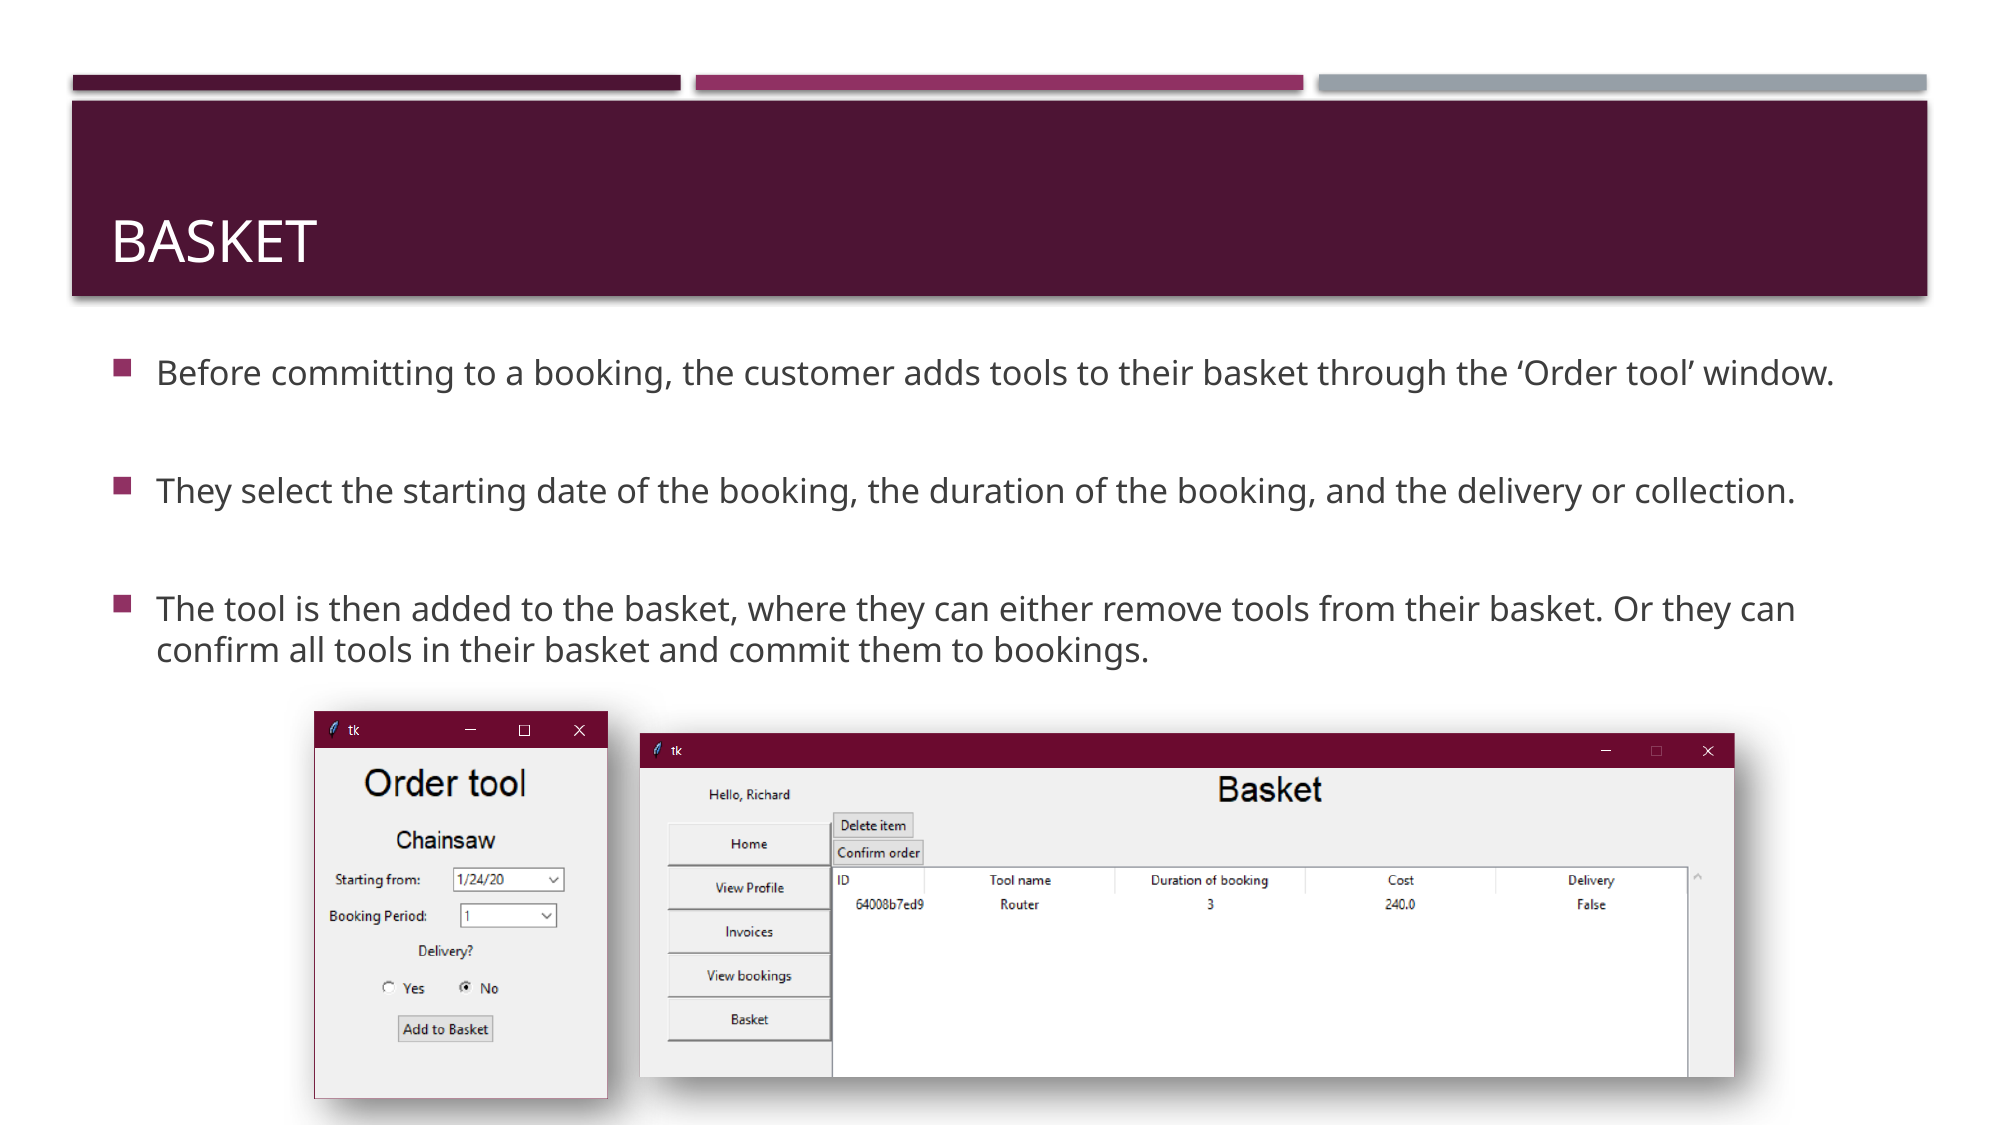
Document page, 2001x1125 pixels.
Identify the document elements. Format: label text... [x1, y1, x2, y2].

list Before committing to a booking, the customer adds tools to their basket through the ‘Order tool’ window. They select the starting date of the booking, the duration of the booking, and the delivery or collection. The tool is then added to the basket, where they can either remove tools from their basket. Or they can confirm all tools in their basket and commit them to bookings. [95, 317, 1905, 704]
picture [313, 711, 609, 1100]
picture [639, 733, 1736, 1078]
title Basket [95, 115, 1905, 282]
